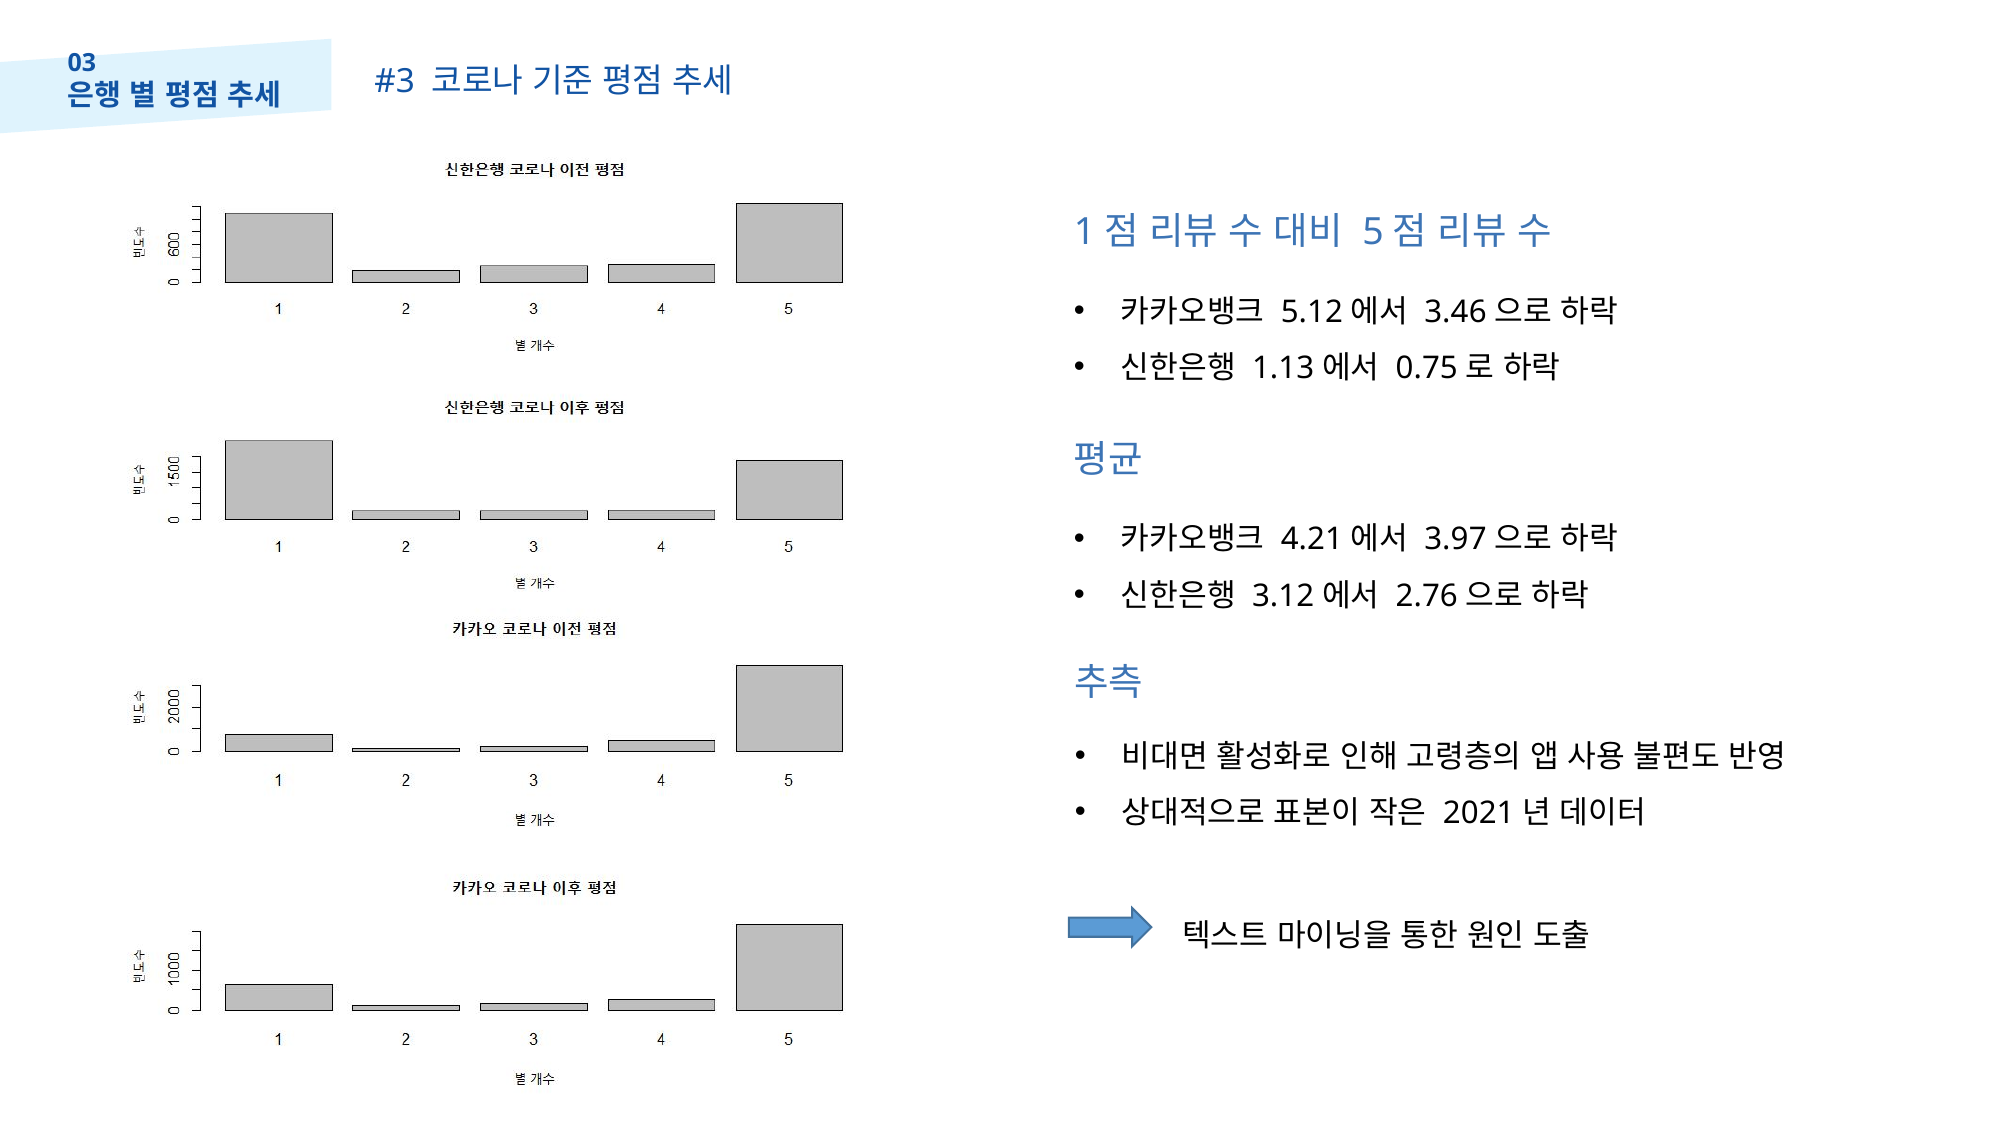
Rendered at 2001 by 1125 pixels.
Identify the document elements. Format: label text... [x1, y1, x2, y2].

picture [127, 135, 904, 1106]
text_box 비대면 활성화로 인해 고령층의 앱 사용 불편도 반영 상대적으로 표본이 작은 2021년 데이터 [1059, 709, 1878, 837]
text_box 카카오뱅크 4.21에서 3.97으로 하락 신한은행 3.12에서 2.76으로 하락 [1059, 492, 1806, 620]
text_box 추측 [1059, 650, 1698, 709]
text_box [1067, 905, 1153, 949]
text_box 카카오뱅크 5.12에서 3.46으로 하락 신한은행 1.13에서 0.75로 하락 [1059, 264, 1806, 392]
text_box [0, 38, 332, 134]
text_box 평균 [1059, 427, 1697, 488]
text_box 1점 리뷰 수 대비 5점 리뷰 수 [1059, 199, 1697, 260]
text_box #3 코로나 기준 평점 추세 [359, 51, 749, 107]
text_box 텍스트 마이닝을 통한 원인 도출 [1167, 889, 1697, 961]
